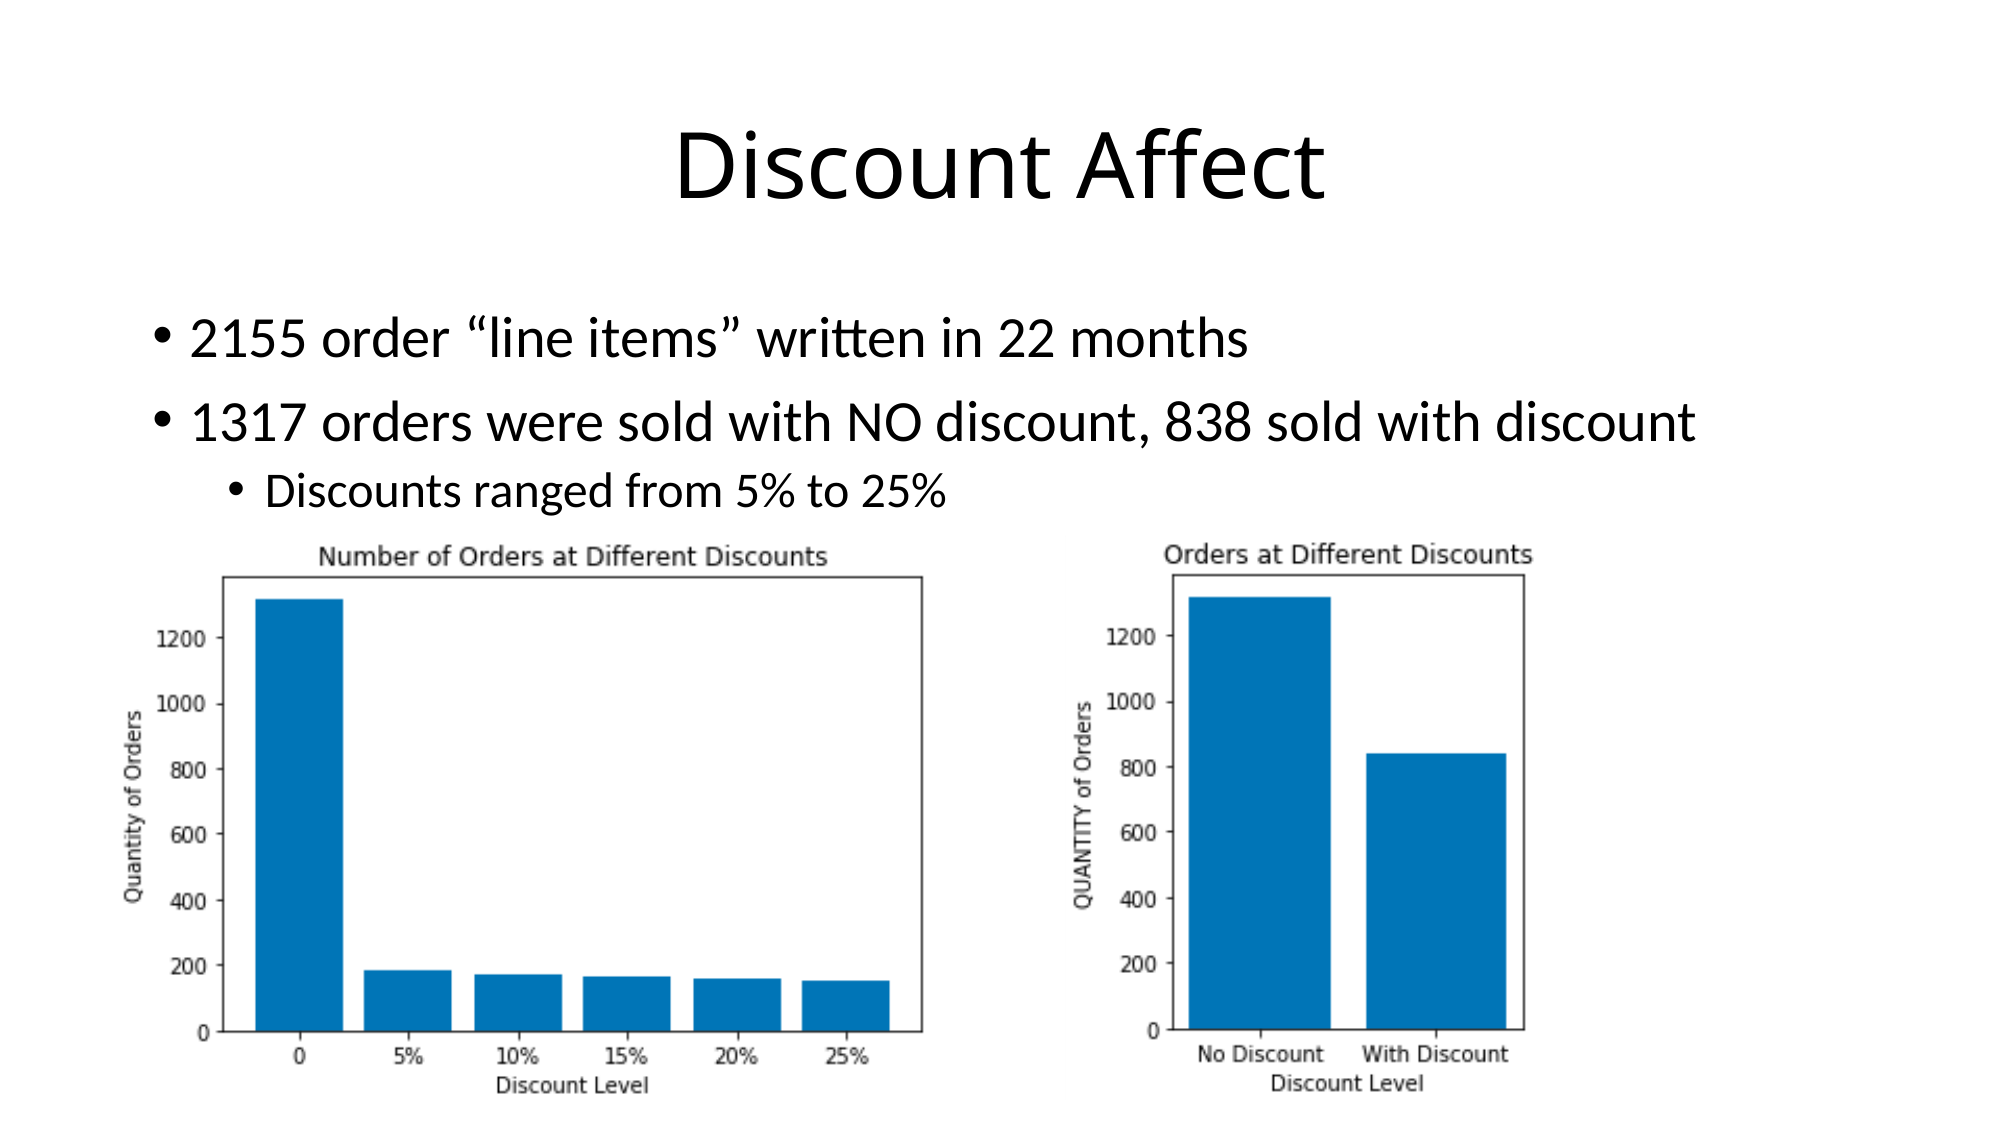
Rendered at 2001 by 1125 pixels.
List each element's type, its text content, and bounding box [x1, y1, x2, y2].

title Discount Affect [137, 59, 1863, 278]
picture [110, 535, 936, 1100]
picture [1064, 535, 1536, 1100]
list 2155 order “line items” written in 22 months 1317 orders were sold with NO discount, 838 sold with discount Discounts ranged from 5% to 25% [137, 299, 1863, 1014]
